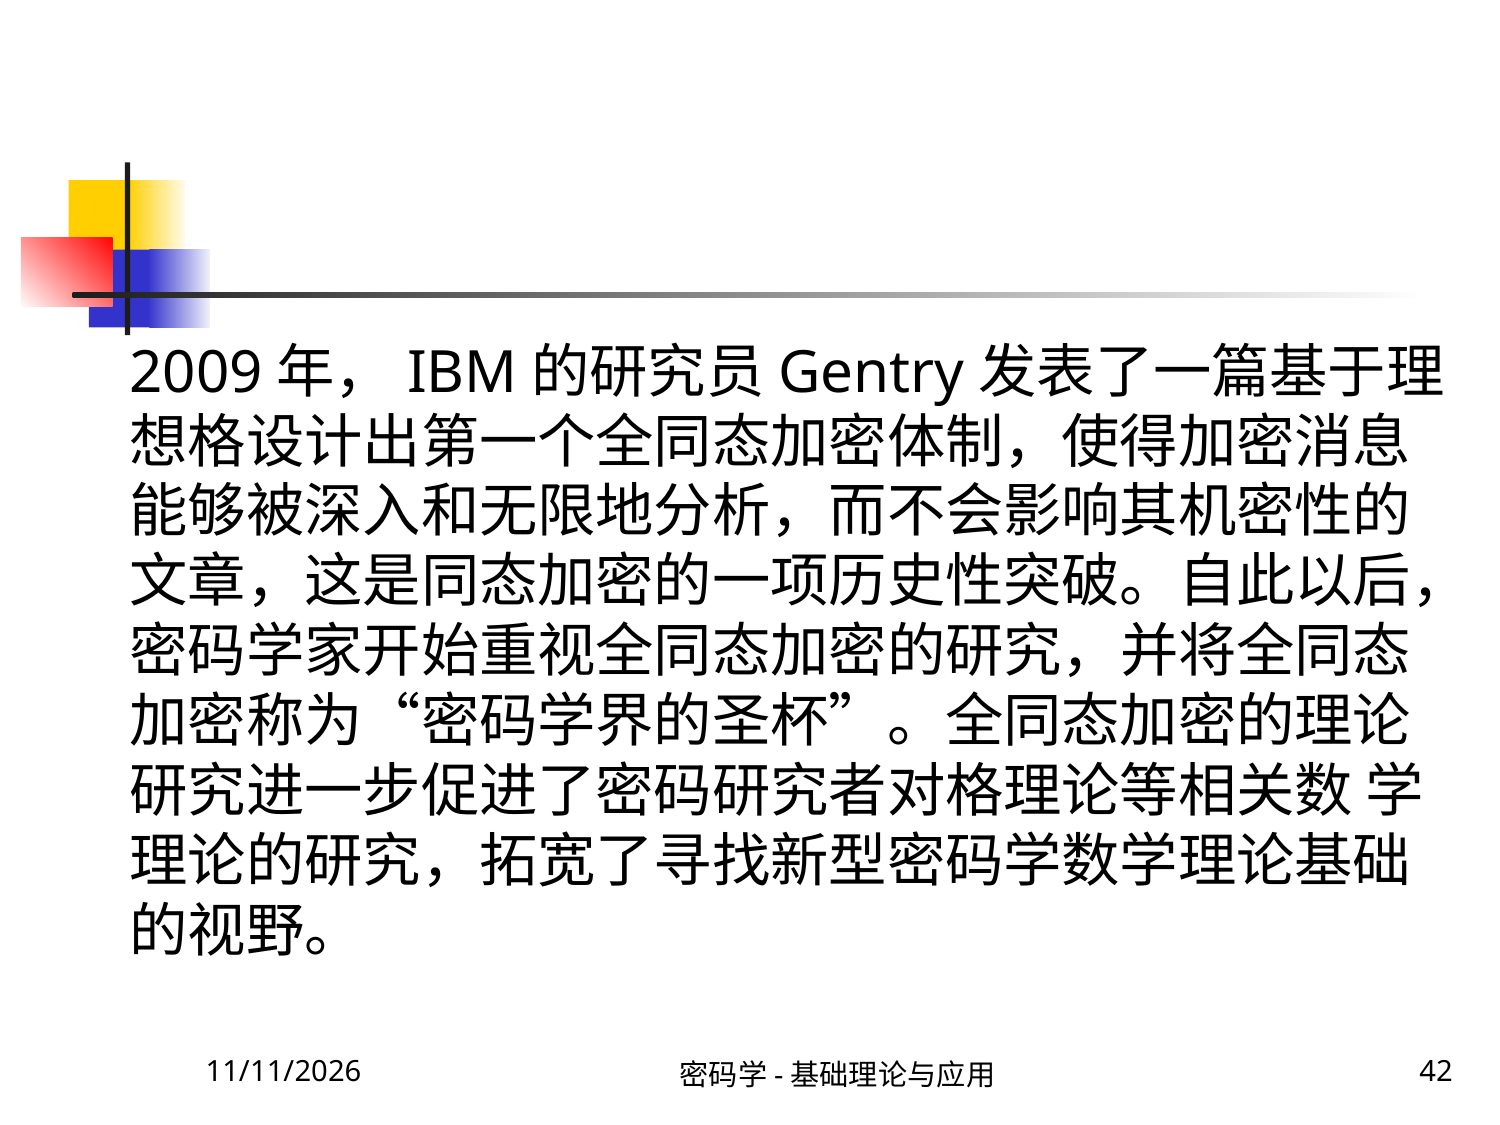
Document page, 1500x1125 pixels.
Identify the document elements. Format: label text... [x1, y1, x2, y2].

slide_number 42 [1154, 1023, 1468, 1100]
footer 密码学-基础理论与应用 [599, 1023, 1076, 1100]
text_box 2009年，IBM的研究员Gentry发表了一篇基于理想格设计出第一个全同态加密体制，使得加密消息能够被深入和无限地分析，而不会影响其机密性的文章，这是同态加密的一项历史性突破。自此以后，密码学家开始重视全同态加密的研究，并将全同态加密称为“密码学界的圣杯”。全同态加密的理论研究进一步促进了密码研究者对格理论等相关数 学理论的研究，拓宽了寻找新型密码学数学理论基础的视野。 [115, 326, 1468, 971]
slide_number 2020\1\23 Thursday [190, 1023, 504, 1100]
